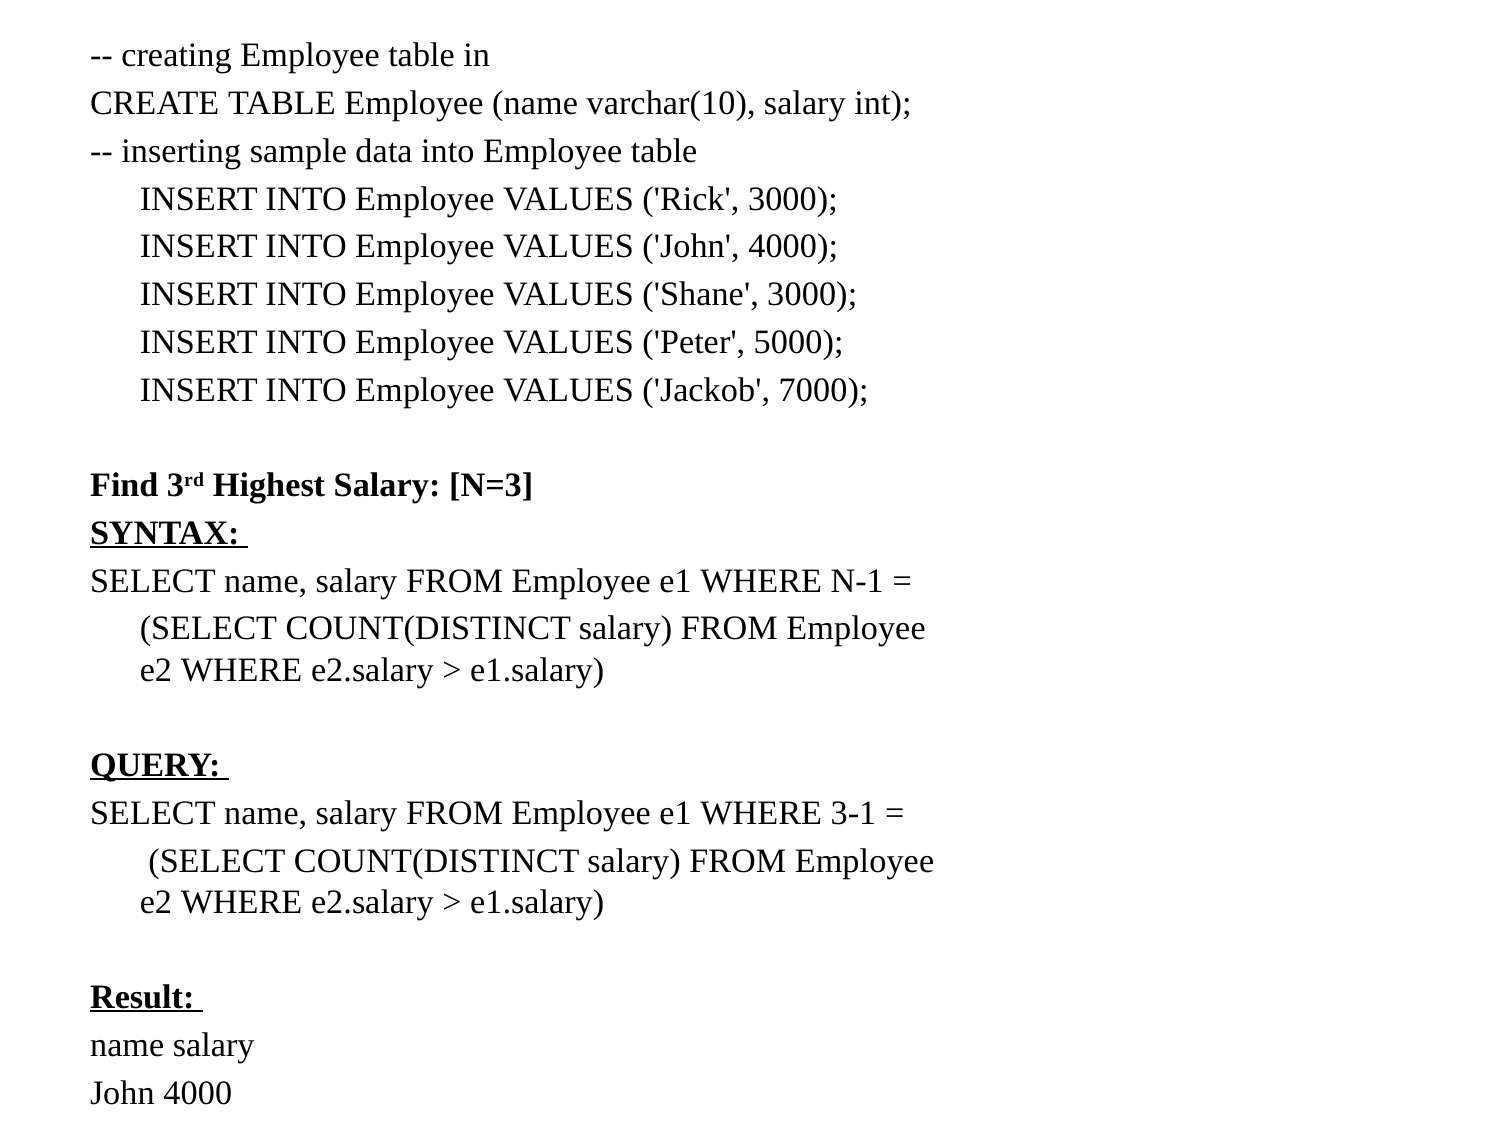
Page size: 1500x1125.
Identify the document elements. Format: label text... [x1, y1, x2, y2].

list -- creating Employee table in CREATE TABLE Employee (name varchar(10), salary int); -- inserting sample data into Employee table INSERT INTO Employee VALUES ('Rick', 3000); INSERT INTO Employee VALUES ('John', 4000); INSERT INTO Employee VALUES ('Shane', 3000); INSERT INTO Employee VALUES ('Peter', 5000); INSERT INTO Employee VALUES ('Jackob', 7000); Find 3rd Highest Salary: [N=3] SYNTAX: SELECT name, salary FROM Employee e1 WHERE N-1 = (SELECT COUNT(DISTINCT salary) FROM Employee e2 WHERE e2.salary > e1.salary) QUERY: SELECT name, salary FROM Employee e1 WHERE 3-1 = (SELECT COUNT(DISTINCT salary) FROM Employee e2 WHERE e2.salary > e1.salary) Result: name salary John 4000 [75, 24, 1463, 1125]
